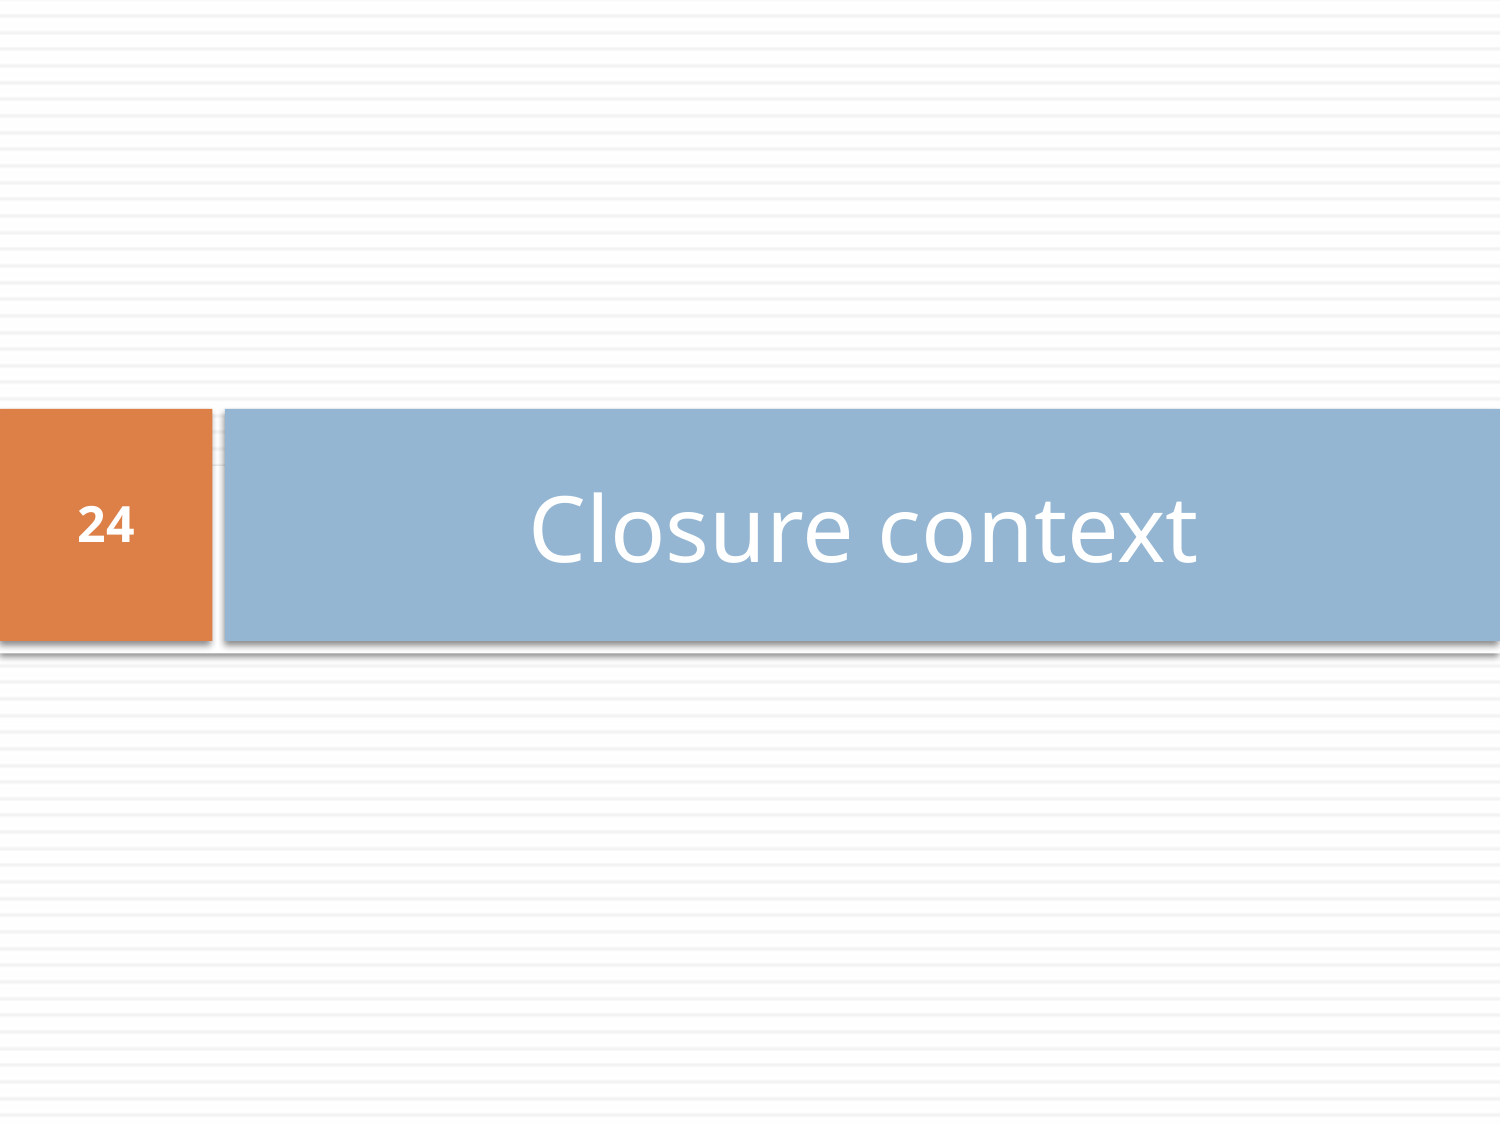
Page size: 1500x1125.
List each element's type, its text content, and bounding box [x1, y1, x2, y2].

slide_number 24 [0, 469, 213, 585]
title Closure context [238, 444, 1489, 607]
